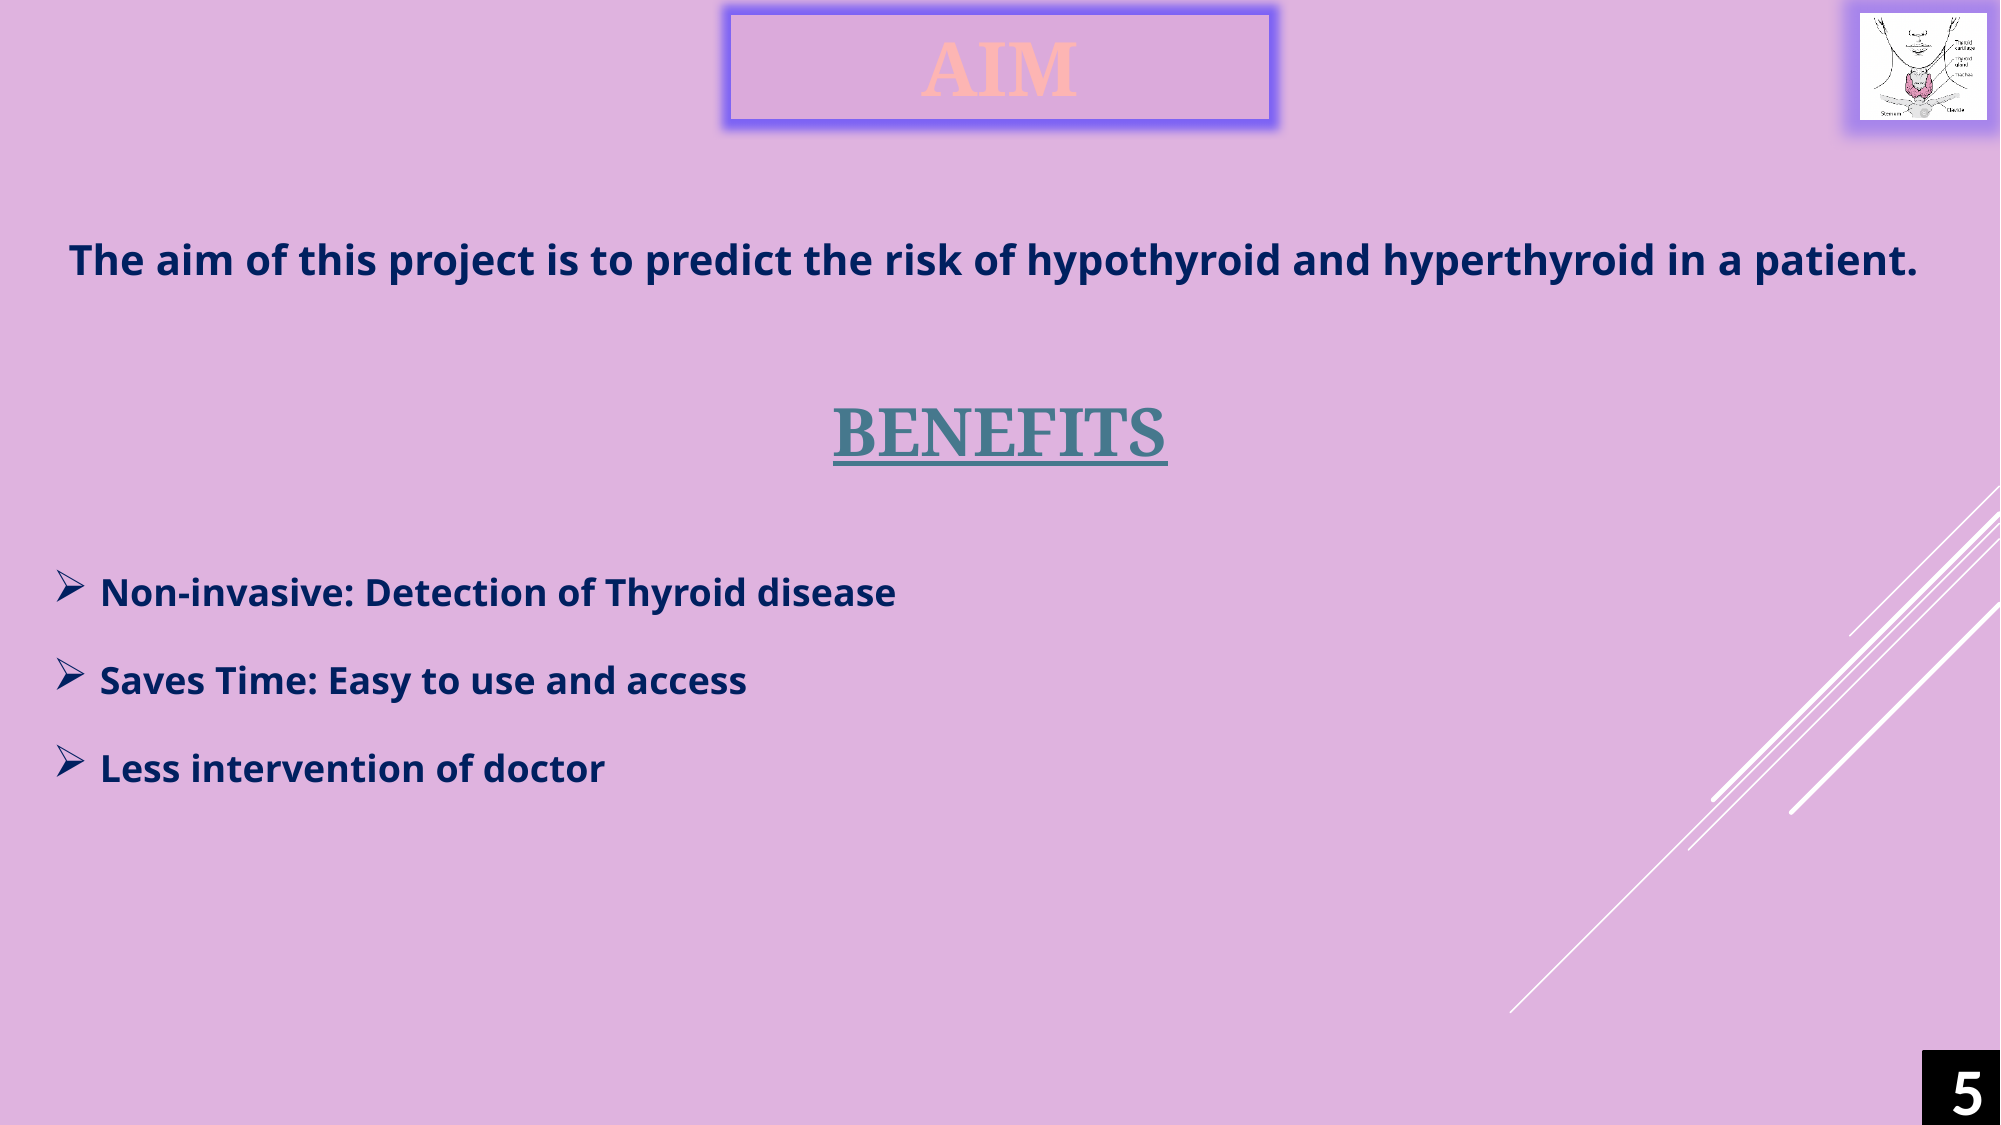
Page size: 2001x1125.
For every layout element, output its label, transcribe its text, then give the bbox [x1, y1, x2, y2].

picture [1859, 12, 1987, 120]
list The aim of this project is to predict the risk of hypothyroid and hyperthyroid in a patient. [37, 175, 1950, 317]
text_box Non-invasive: Detection of Thyroid disease Saves Time: Easy to use and access Less intervention of doctor [37, 528, 1950, 809]
text_box AIM [731, 14, 1269, 120]
text_box BENEFITS [764, 378, 1236, 482]
slide_number 5 [1922, 1050, 2000, 1125]
